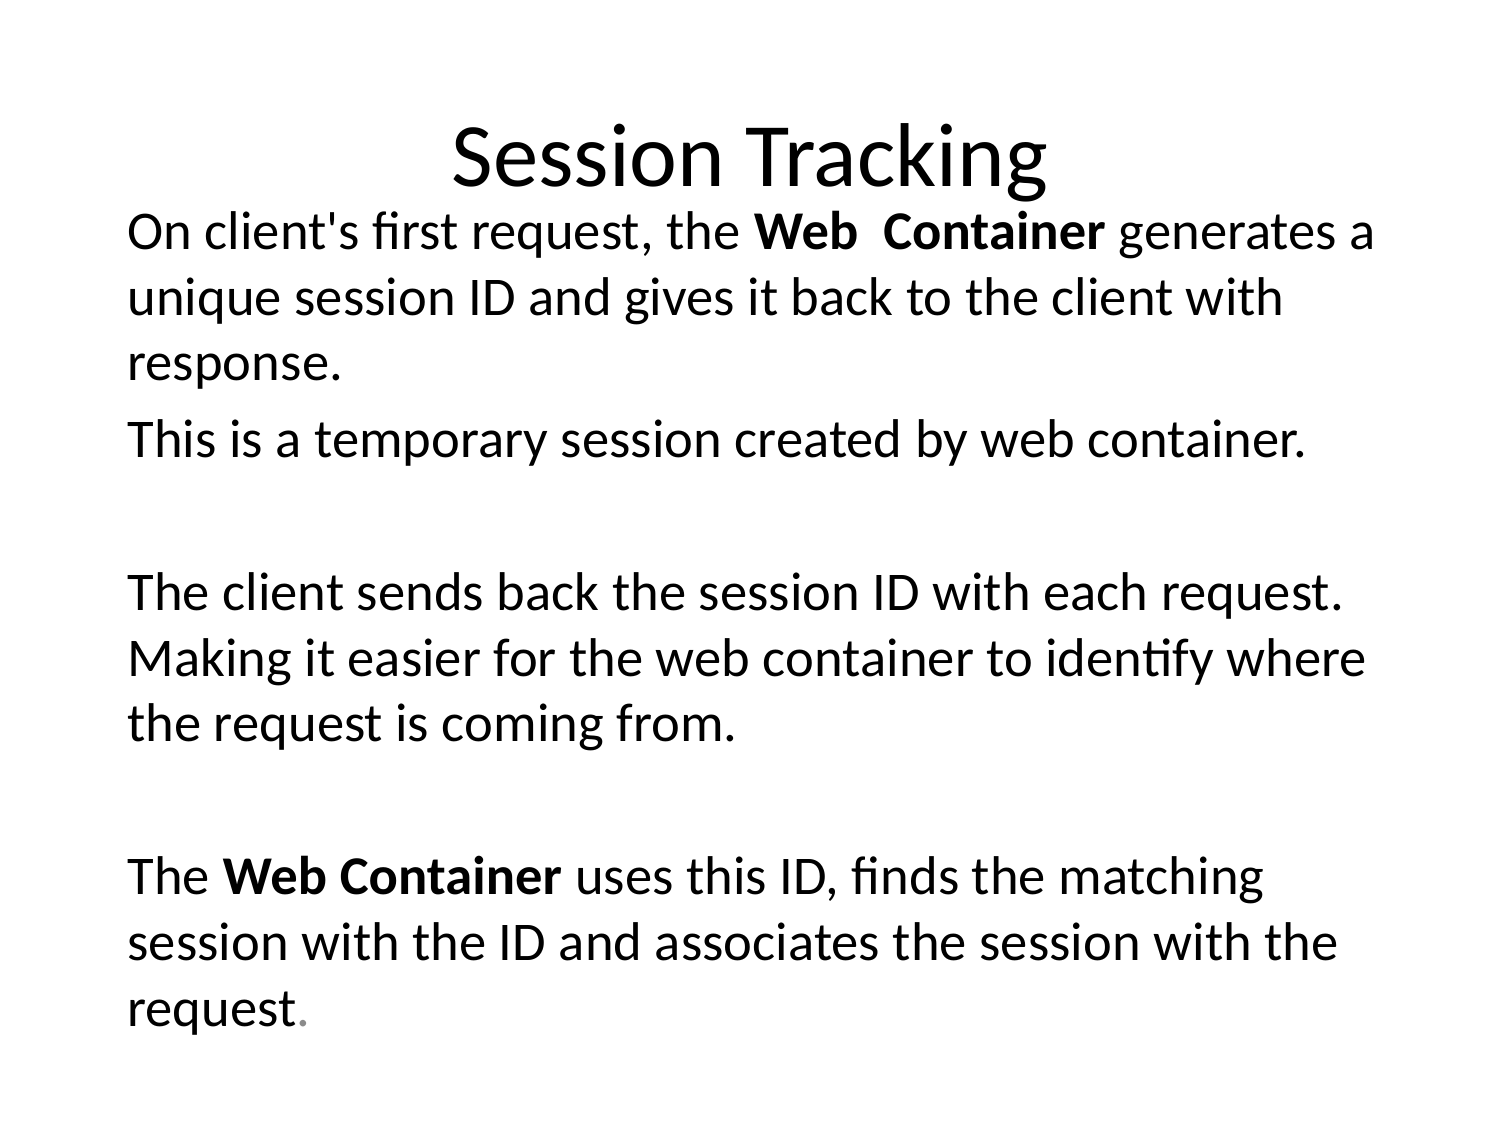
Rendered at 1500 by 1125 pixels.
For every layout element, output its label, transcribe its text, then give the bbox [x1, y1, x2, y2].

subtitle On client's first request, the Web Container generates a unique session ID and gives it back to the client with response. This is a temporary session created by web container. The client sends back the session ID with each request. Making it easier for the web container to identify where the request is coming from. The Web Container uses this ID, finds the matching session with the ID and associates the session with the request. [112, 187, 1438, 1050]
title Session Tracking [112, 87, 1388, 187]
